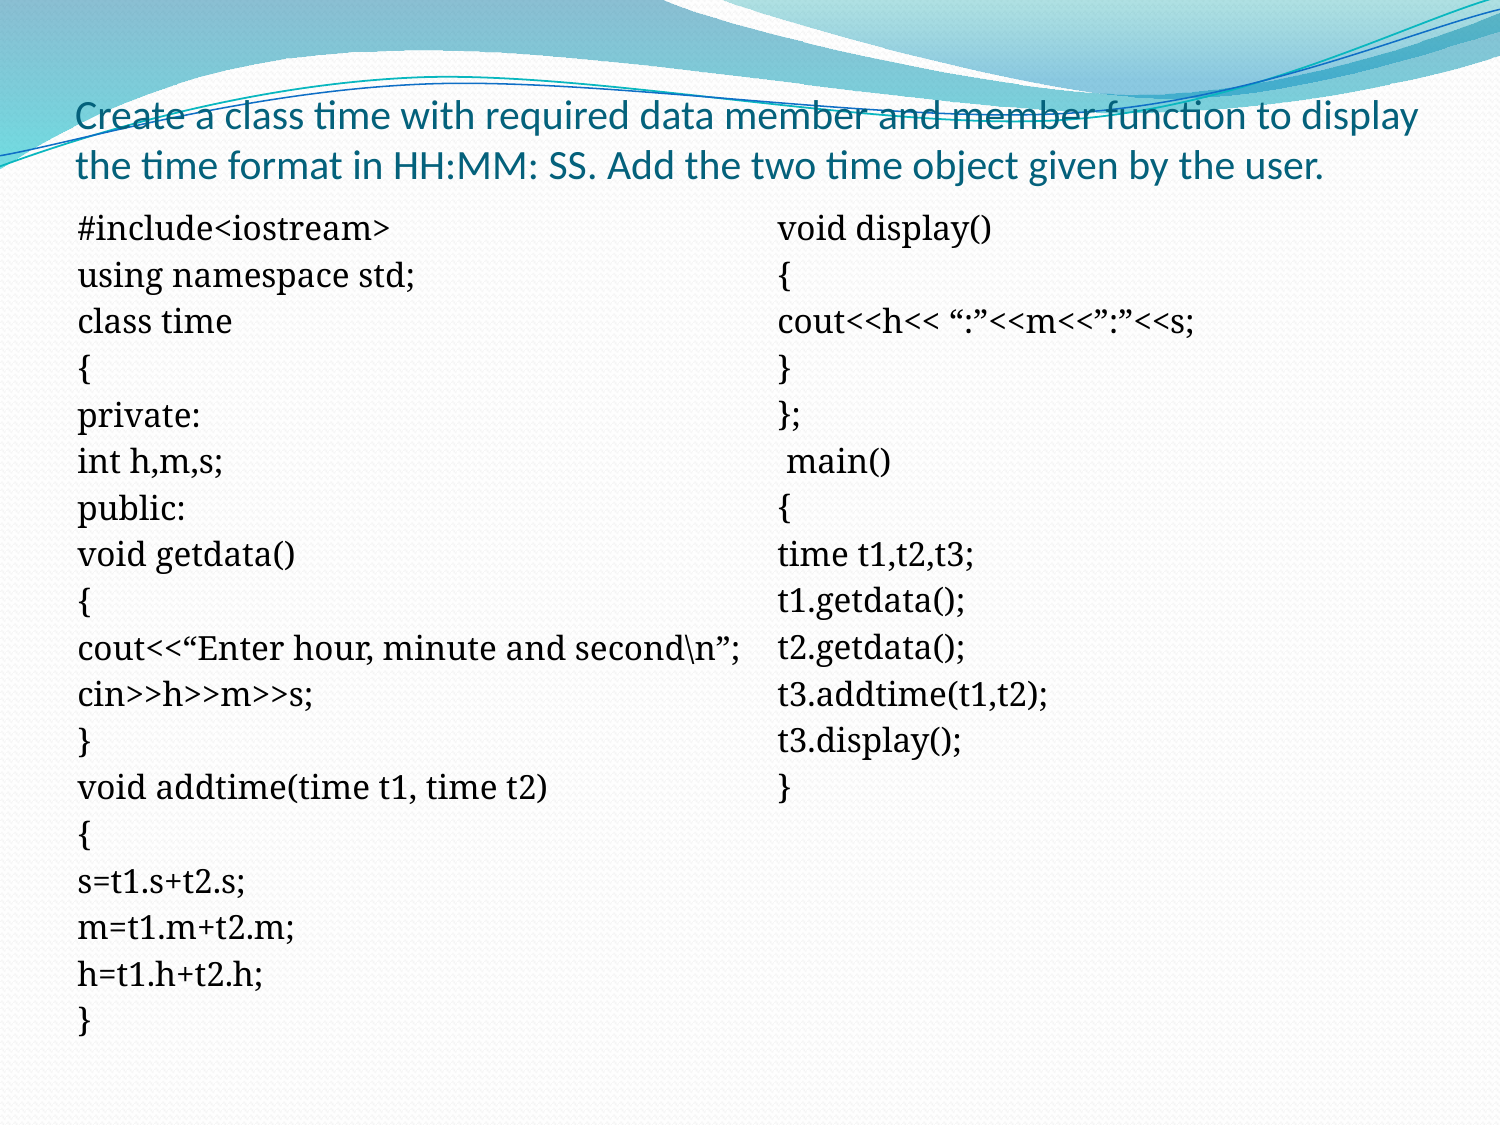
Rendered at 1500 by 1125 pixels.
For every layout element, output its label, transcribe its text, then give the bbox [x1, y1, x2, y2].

list #include<iostream> using namespace std; class time { private: int h,m,s; public: void getdata() { cout<<“Enter hour, minute and second\n”; cin>>h>>m>>s; } void addtime(time t1, time t2) { s=t1.s+t2.s; m=t1.m+t2.m; h=t1.h+t2.h; } [62, 200, 1400, 1125]
list void display() { cout<<h<< “:”<<m<<”:”<<s; } }; main() { time t1,t2,t3; t1.getdata(); t2.getdata(); t3.addtime(t1,t2); t3.display(); } [762, 200, 1425, 1063]
title Create a class time with required data member and member function to display the time format in HH:MM: SS. Add the two time object given by the user. [75, 87, 1425, 200]
